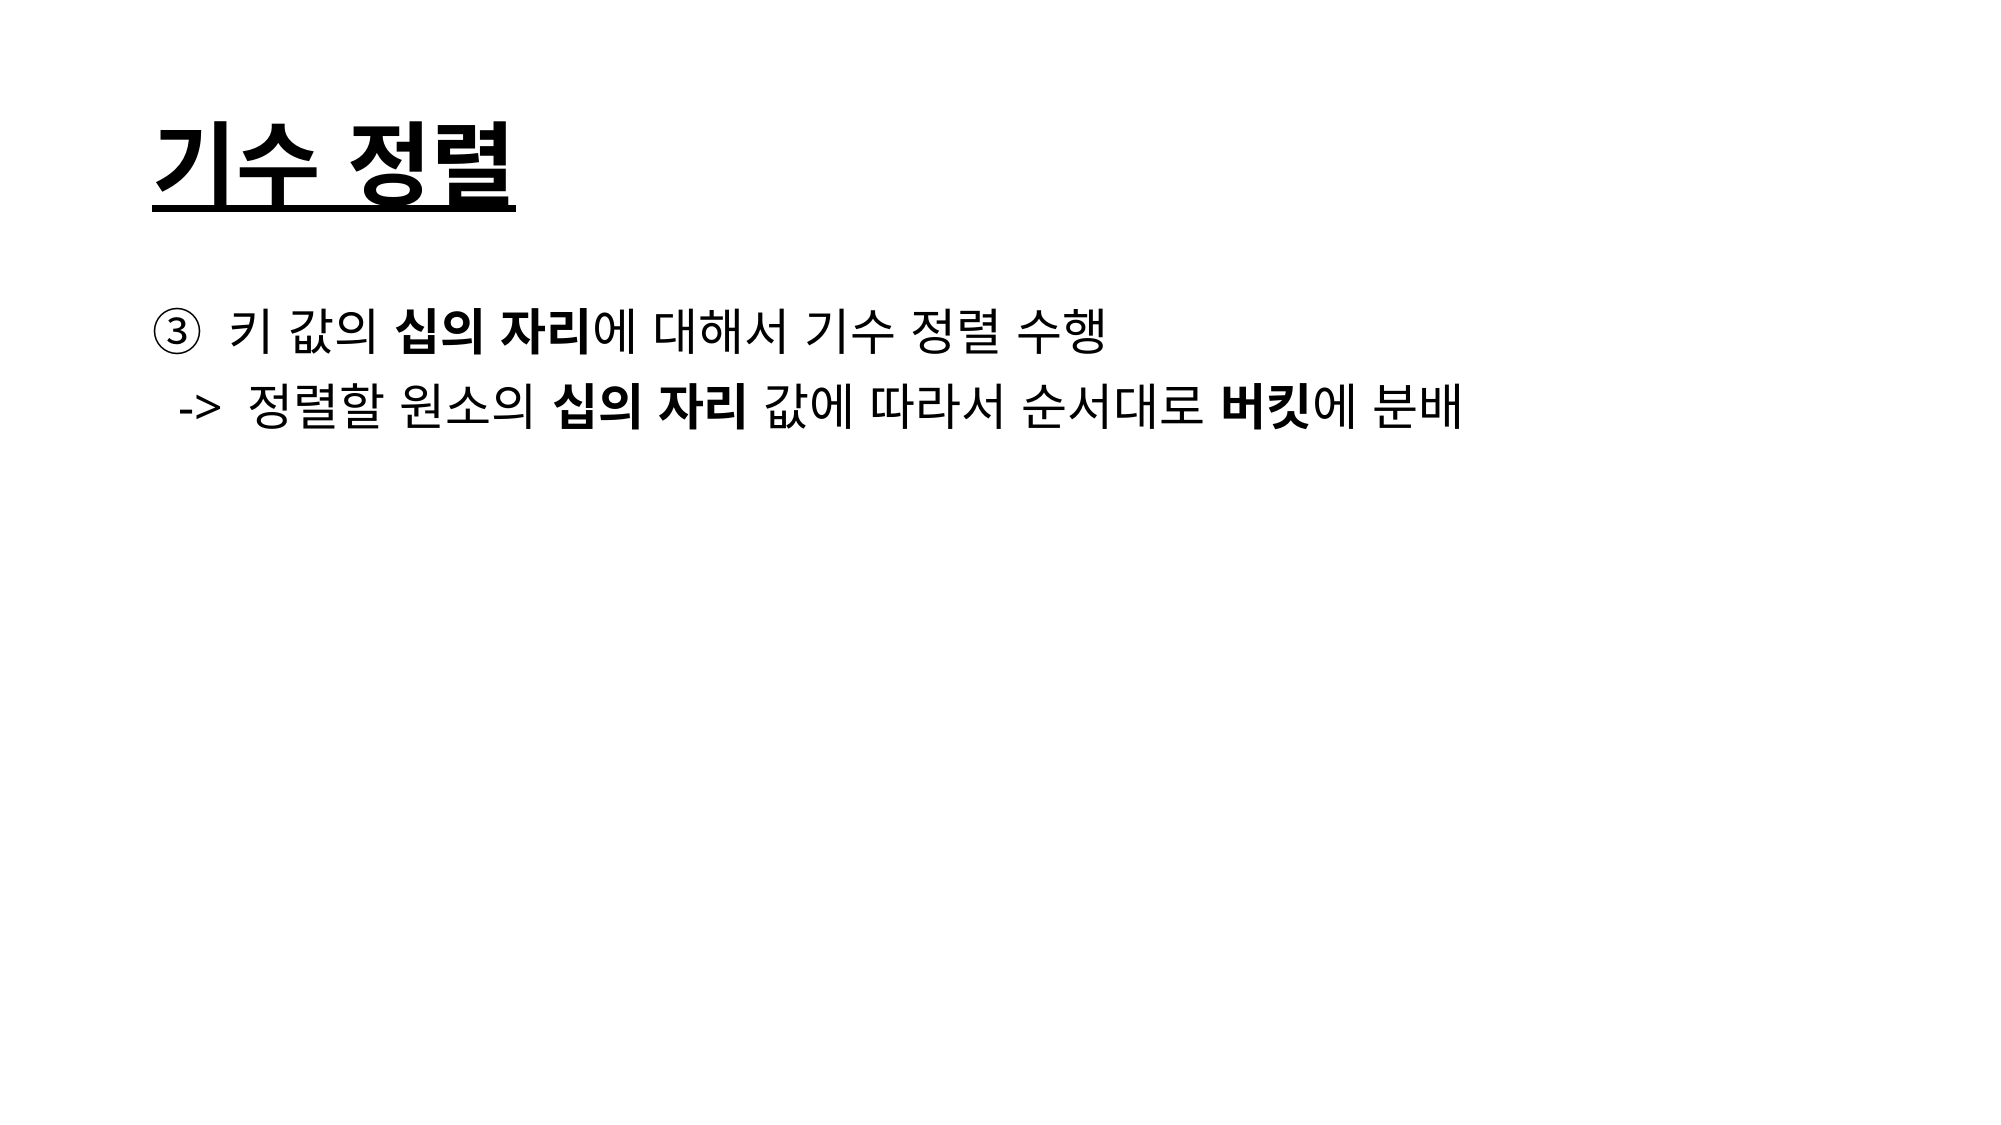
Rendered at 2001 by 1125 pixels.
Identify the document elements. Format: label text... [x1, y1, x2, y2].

title 기수 정렬 [137, 59, 1863, 278]
list ③ 키 값의 십의 자리에 대해서 기수 정렬 수행 -> 정렬할 원소의 십의 자리 값에 따라서 순서대로 버킷에 분배 [137, 299, 1863, 1014]
